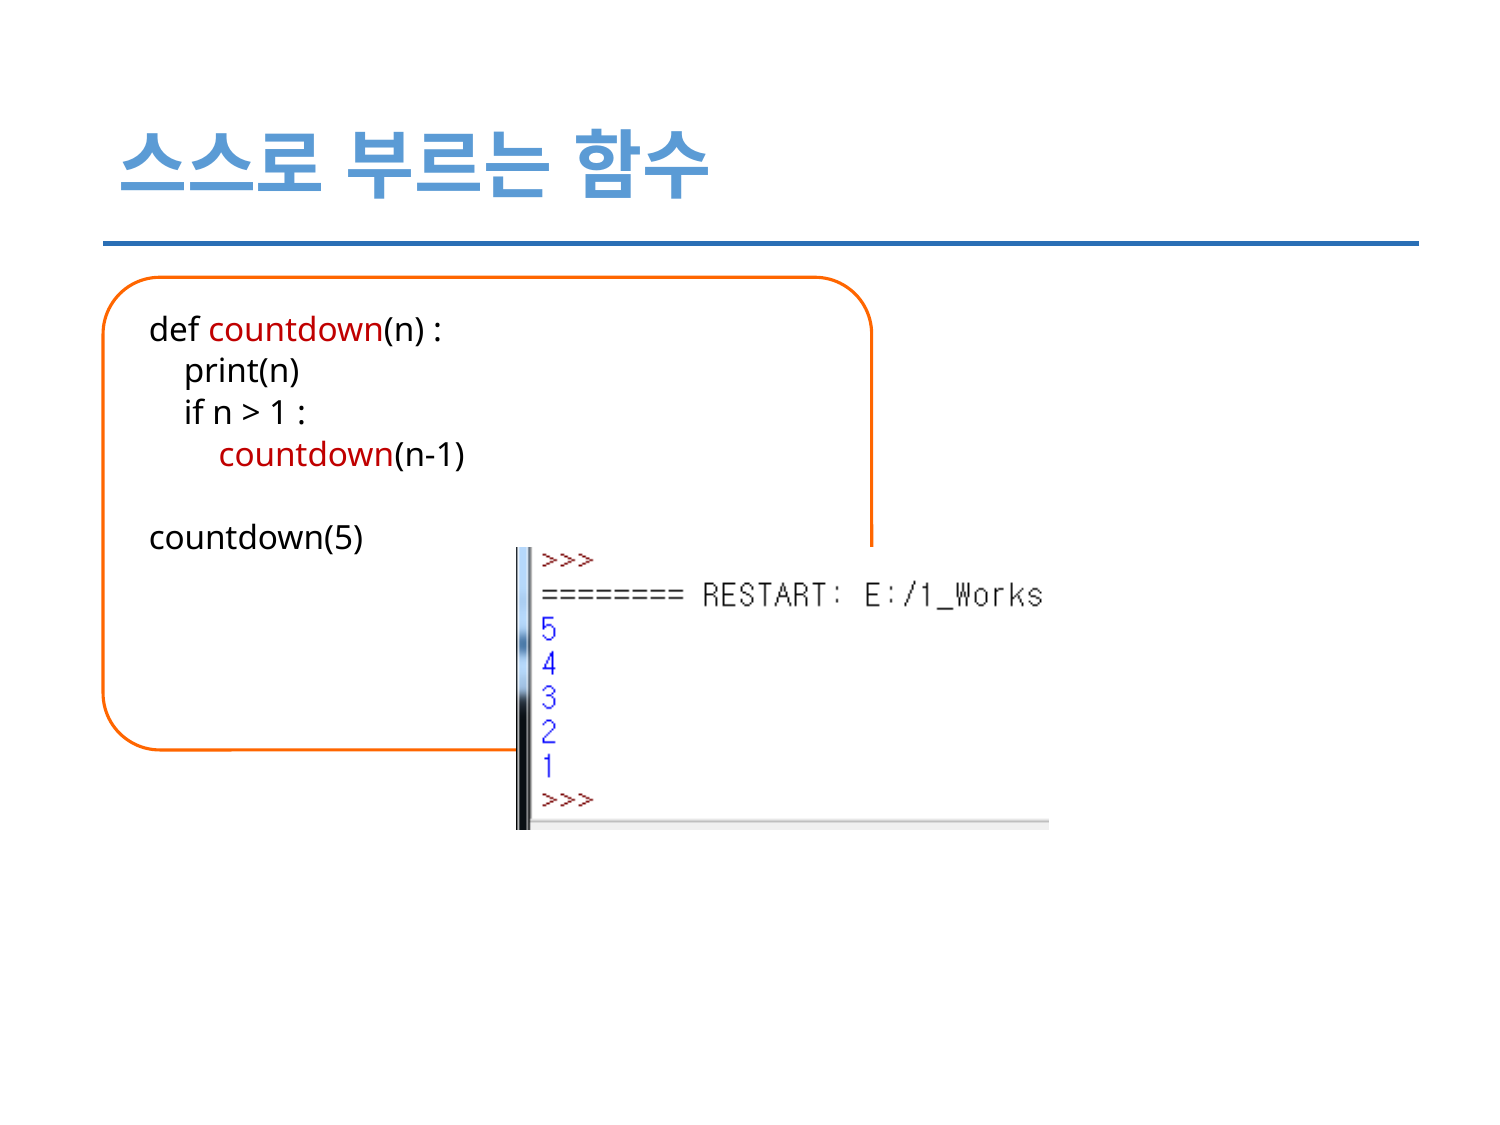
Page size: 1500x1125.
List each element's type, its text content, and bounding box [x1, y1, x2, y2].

text_box def countdown(n) : print(n) if n > 1 : countdown(n-1) countdown(5) [133, 298, 1019, 564]
text_box [103, 277, 859, 750]
picture [516, 547, 1049, 830]
title 스스로 부르는 함수 [103, 59, 1397, 278]
